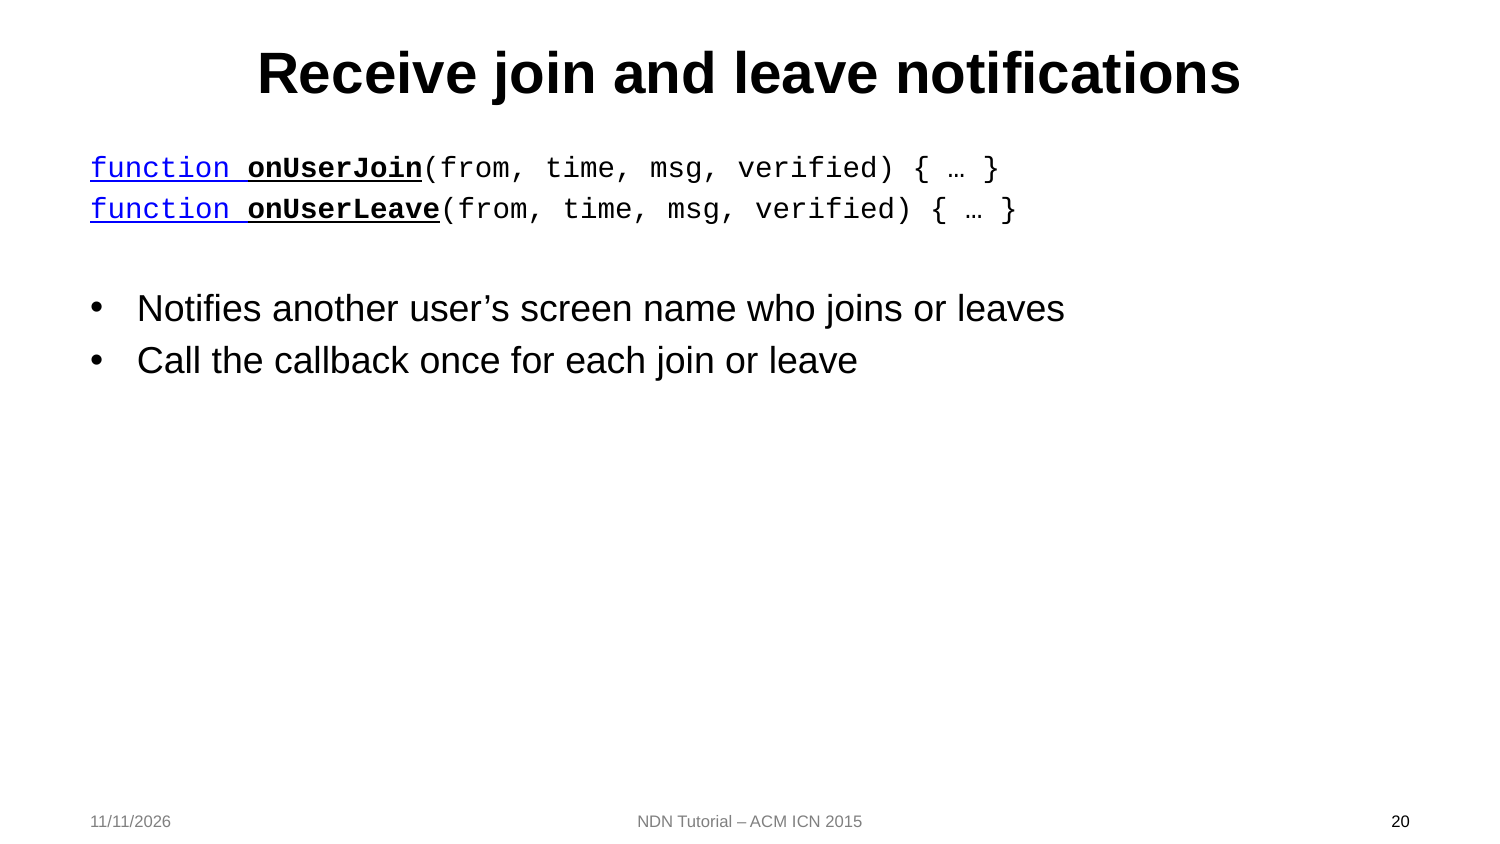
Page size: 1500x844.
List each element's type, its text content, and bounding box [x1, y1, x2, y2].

slide_number 20 [1074, 798, 1425, 844]
footer NDN Tutorial – ACM ICN 2015 [512, 798, 988, 844]
title Receive join and leave notifications [75, 0, 1425, 140]
list function onUserJoin(from, time, msg, verified) { … } function onUserLeave(from, time, msg, verified) { … } Notifies another user’s screen name who joins or leaves Call the callback once for each join or leave [75, 140, 1425, 799]
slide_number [75, 798, 425, 844]
